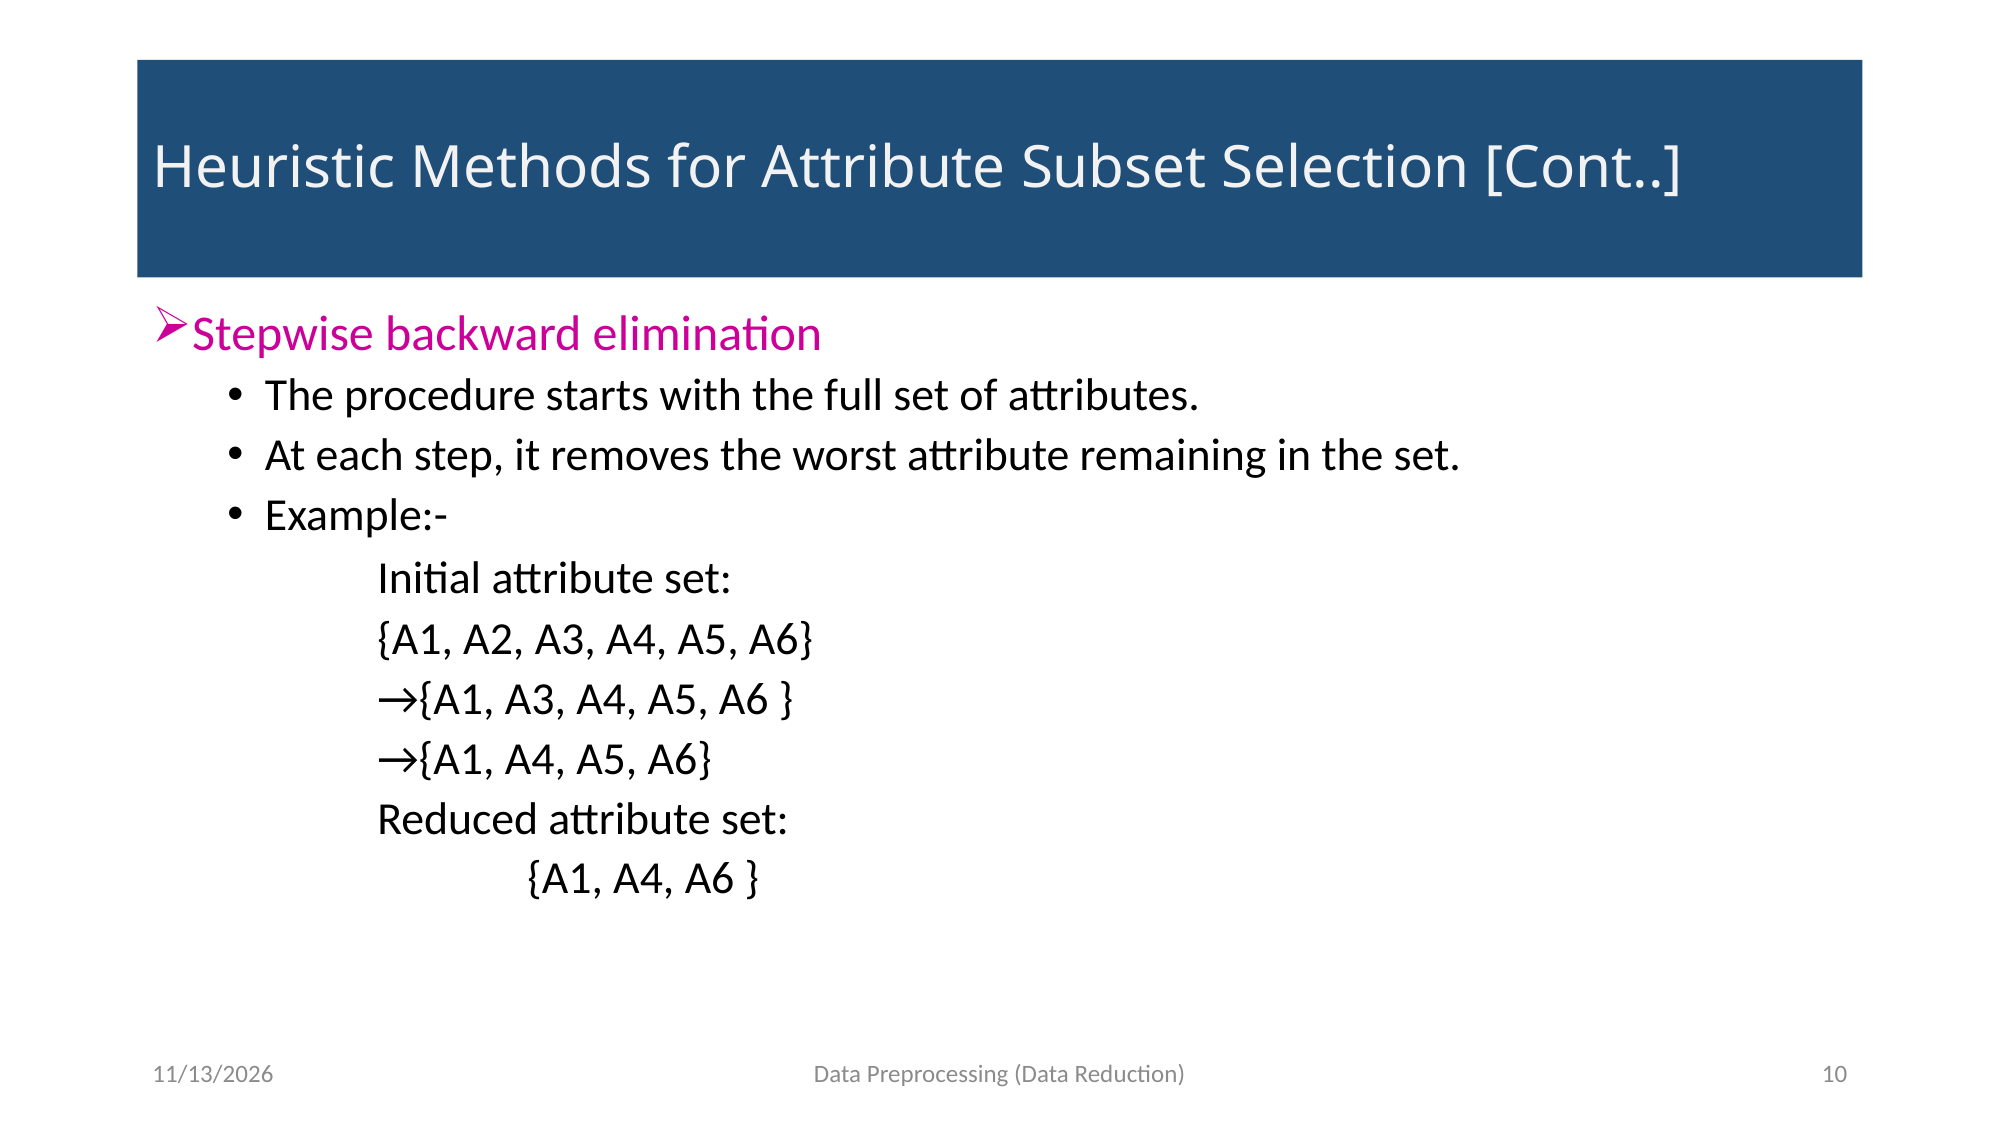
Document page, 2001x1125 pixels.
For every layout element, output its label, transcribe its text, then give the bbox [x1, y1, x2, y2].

slide_number 10 [1412, 1042, 1863, 1103]
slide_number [137, 1042, 588, 1103]
footer Data Preprocessing (Data Reduction) [662, 1042, 1338, 1103]
title Heuristic Methods for Attribute Subset Selection [Cont..] [137, 59, 1863, 278]
list Stepwise backward elimination The procedure starts with the full set of attributes. At each step, it removes the worst attribute remaining in the set. Example:- Initial attribute set: {A1, A2, A3, A4, A5, A6} →{A1, A3, A4, A5, A6 } →{A1, A4, A5, A6} Reduced attribute set: {A1, A4, A6 } [137, 299, 1863, 1014]
